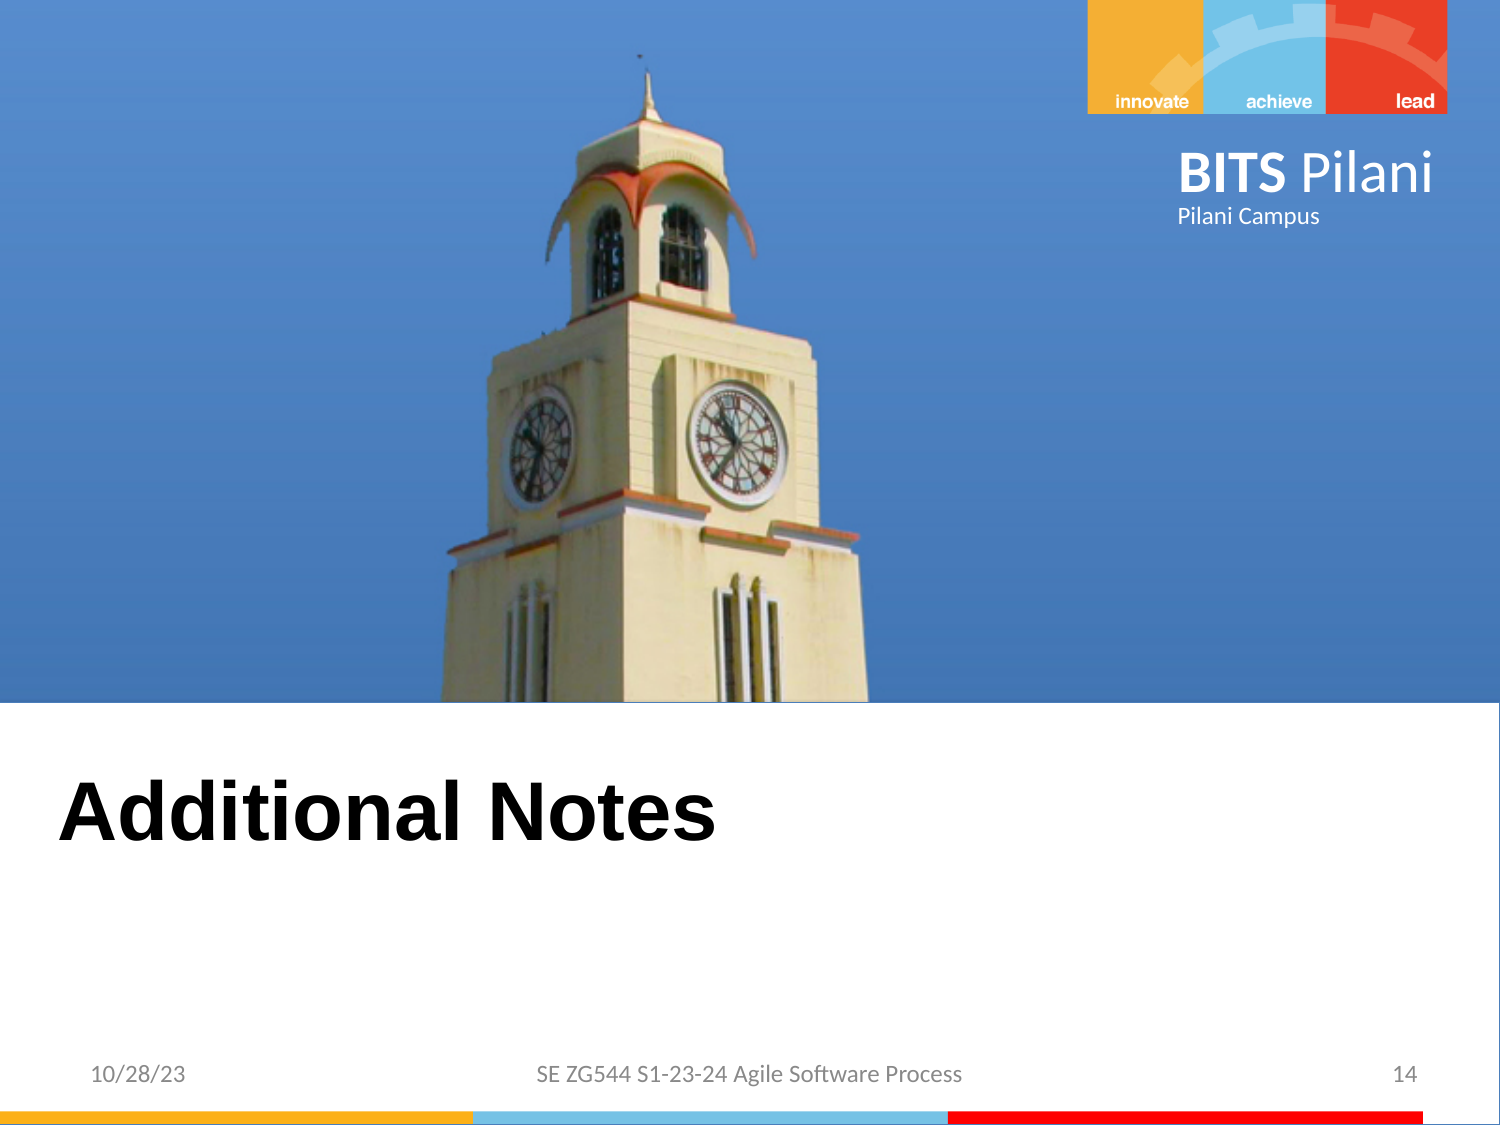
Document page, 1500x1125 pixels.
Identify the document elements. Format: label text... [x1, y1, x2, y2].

text_box SE ZG544 S1-23-24 Agile Software Process [519, 1050, 980, 1096]
text_box 10/28/23 [82, 1050, 418, 1096]
picture [0, 0, 1500, 702]
list Additional Notes [49, 761, 1438, 1026]
slide_number 14 [1382, 1051, 1426, 1094]
